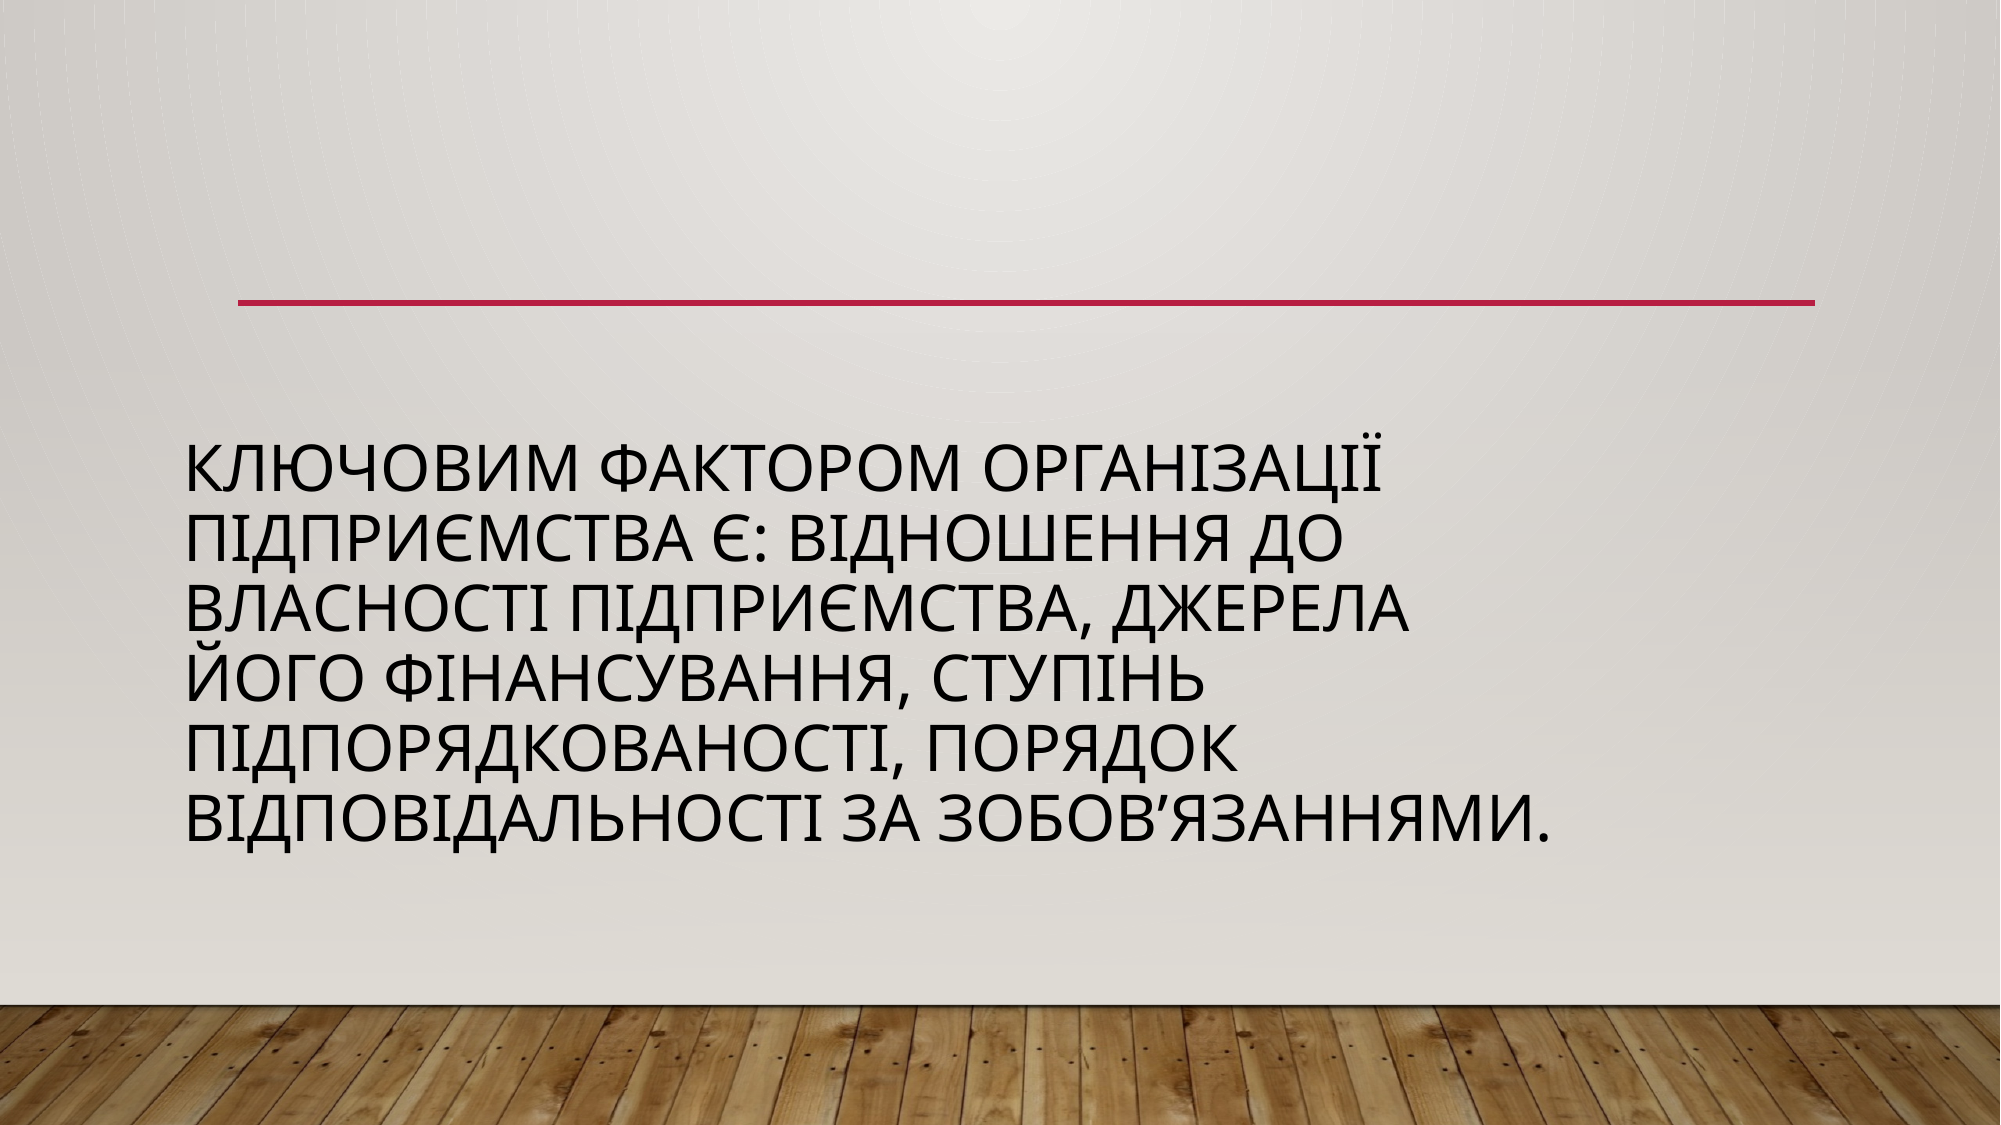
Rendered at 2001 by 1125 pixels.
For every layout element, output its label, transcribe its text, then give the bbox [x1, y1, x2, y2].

title Ключовим фактором організації підприємства є: відношення до власності підприємства, джерела його фінансування, ступінь підпорядкованості, порядок відповідальності за зобов’язаннями. [168, 428, 1579, 868]
picture [0, 1005, 2000, 1125]
